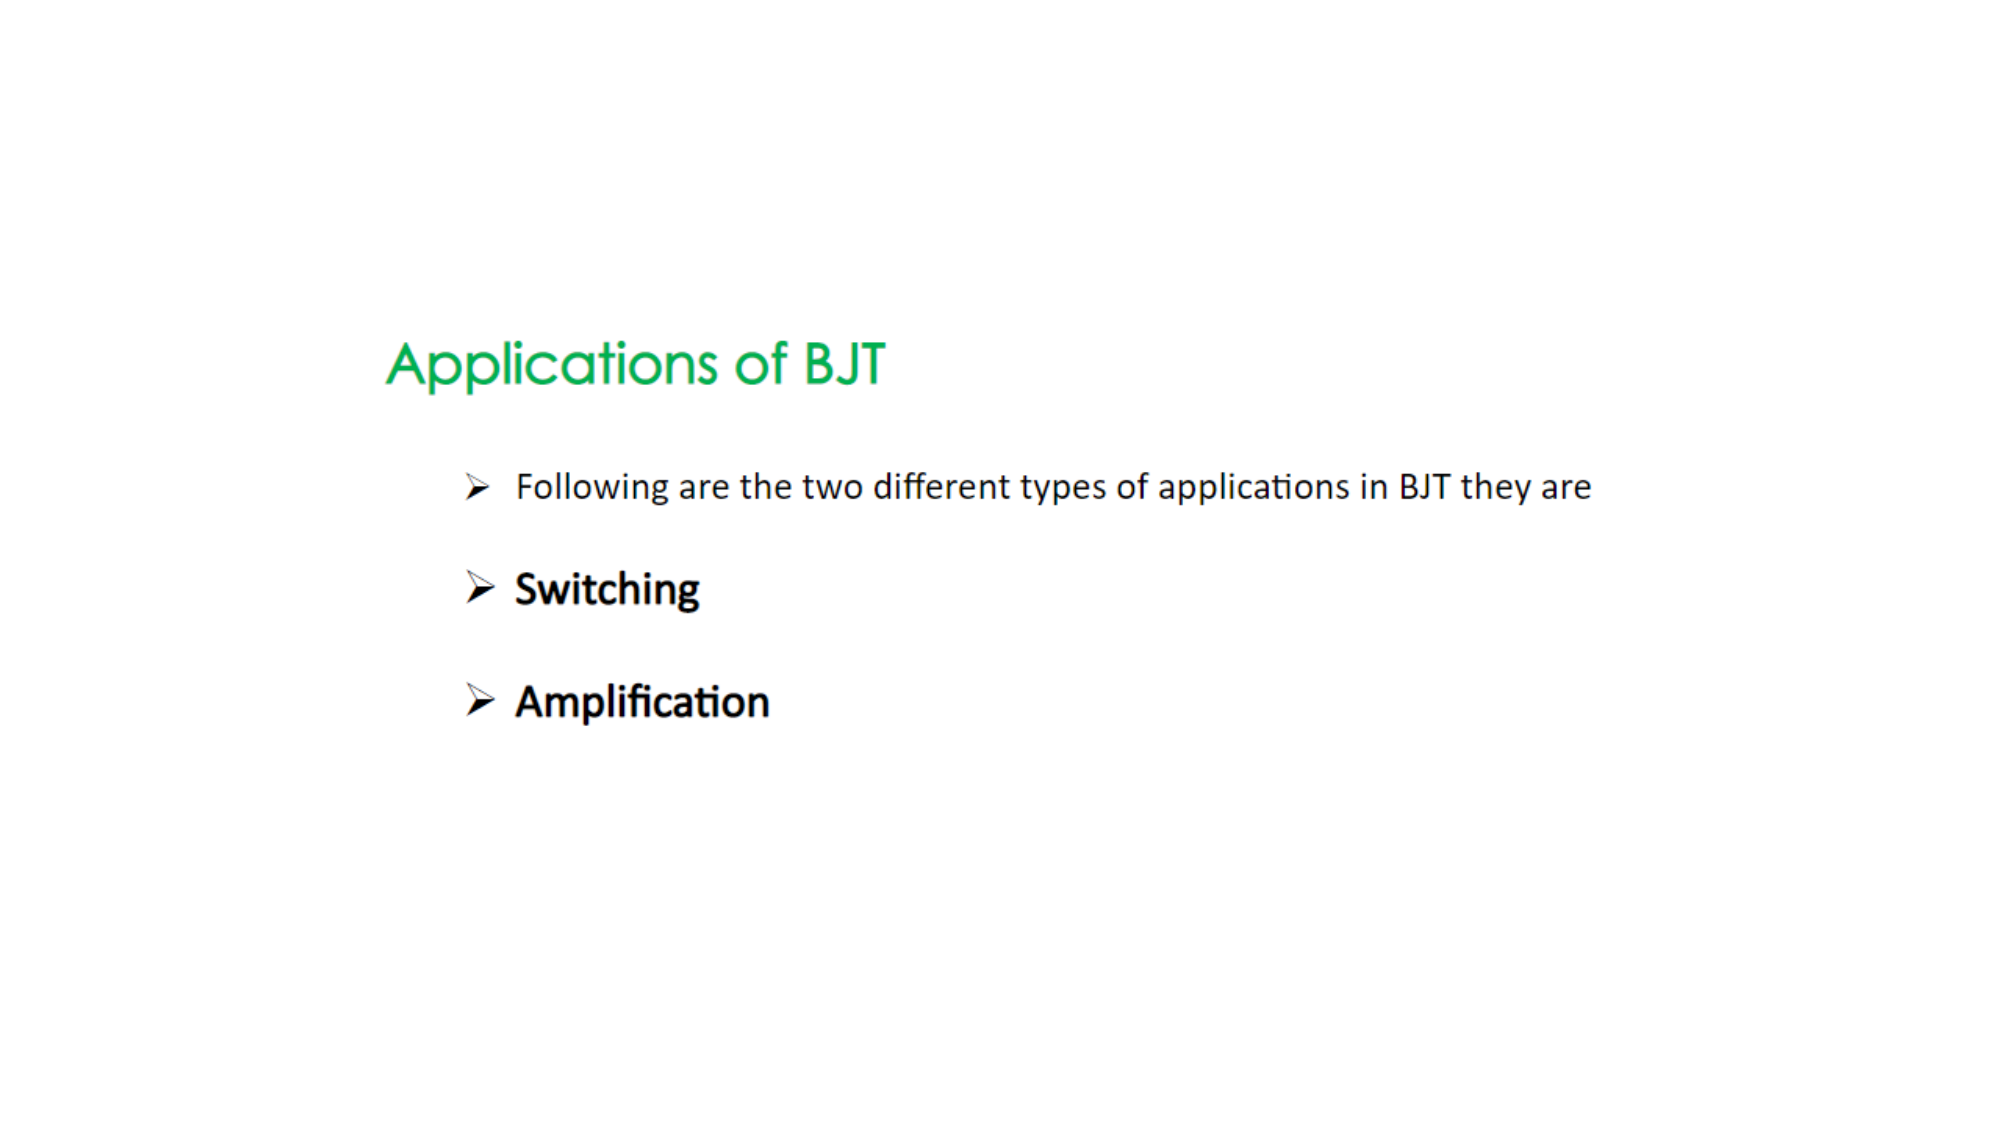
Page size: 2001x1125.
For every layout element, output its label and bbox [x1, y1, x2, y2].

picture [340, 302, 1660, 823]
